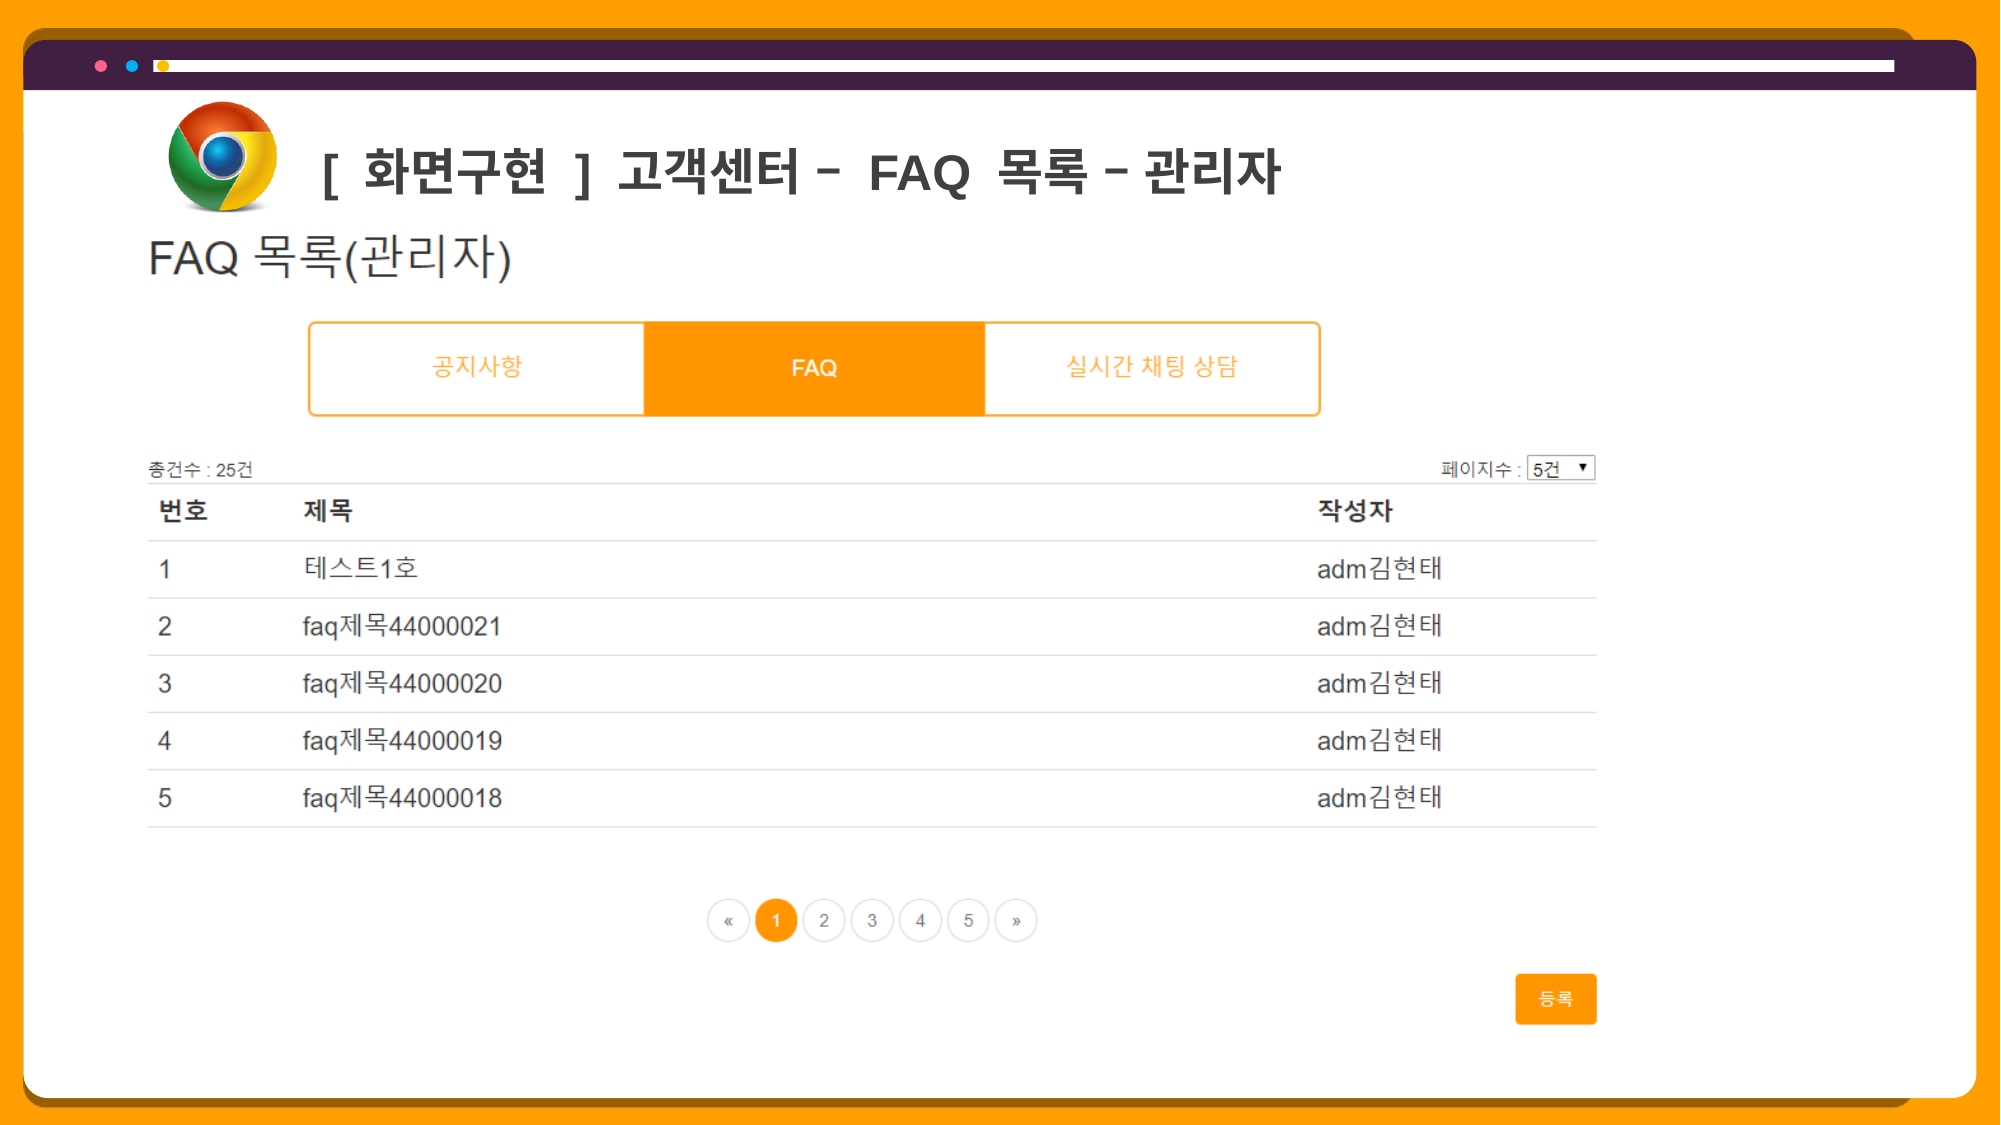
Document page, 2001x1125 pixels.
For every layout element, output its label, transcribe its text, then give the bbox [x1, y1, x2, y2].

text_box [152, 59, 159, 73]
picture [163, 96, 282, 216]
picture [125, 221, 1625, 1082]
text_box [124, 59, 140, 73]
text_box [167, 59, 1896, 73]
text_box [ 화면구현 ] 고객센터 – FAQ 목록 – 관리자 [307, 102, 1543, 208]
text_box [22, 92, 1978, 1100]
text_box [22, 38, 1978, 92]
text_box [93, 59, 109, 73]
text_box [155, 59, 171, 73]
